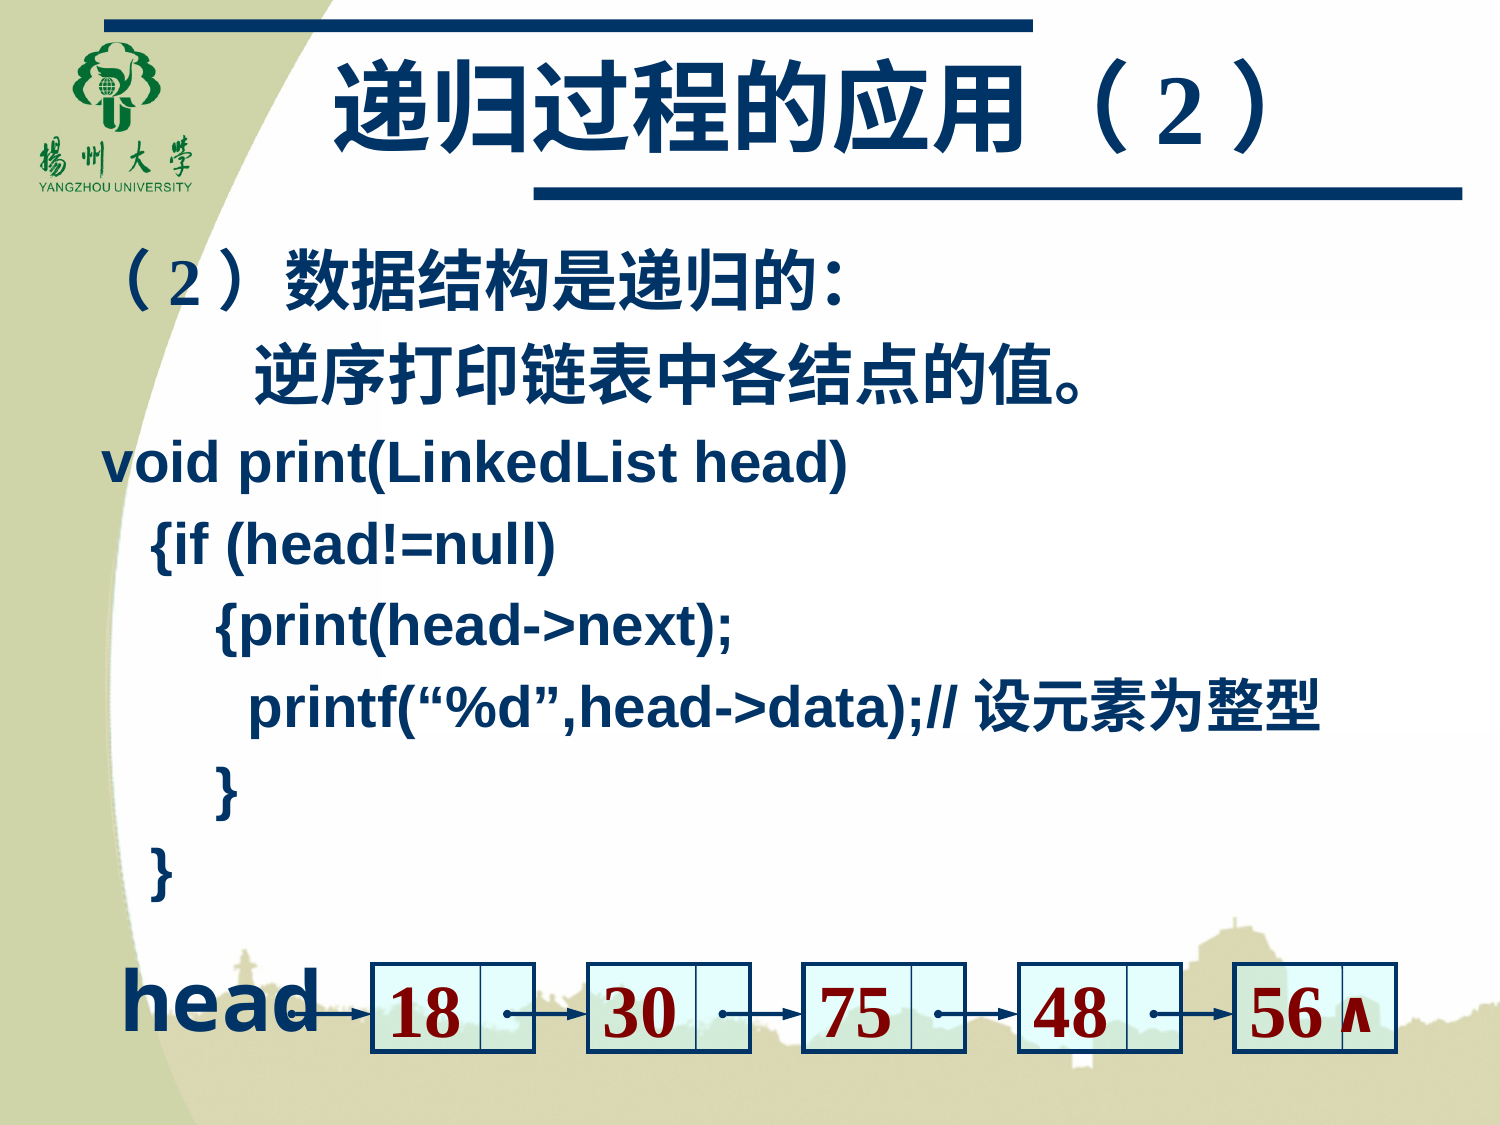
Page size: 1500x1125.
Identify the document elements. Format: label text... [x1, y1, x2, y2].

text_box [57, 940, 1397, 1057]
picture [0, 0, 1500, 1125]
title 递归过程的应用（2） [224, 39, 1436, 190]
list （2）数据结构是递归的： 逆序打印链表中各结点的值。 void print(LinkedList head) {if (head!=null) {print(head->next); printf(“%d”,head->data);//设元素为整型 } } [70, 231, 1466, 1012]
